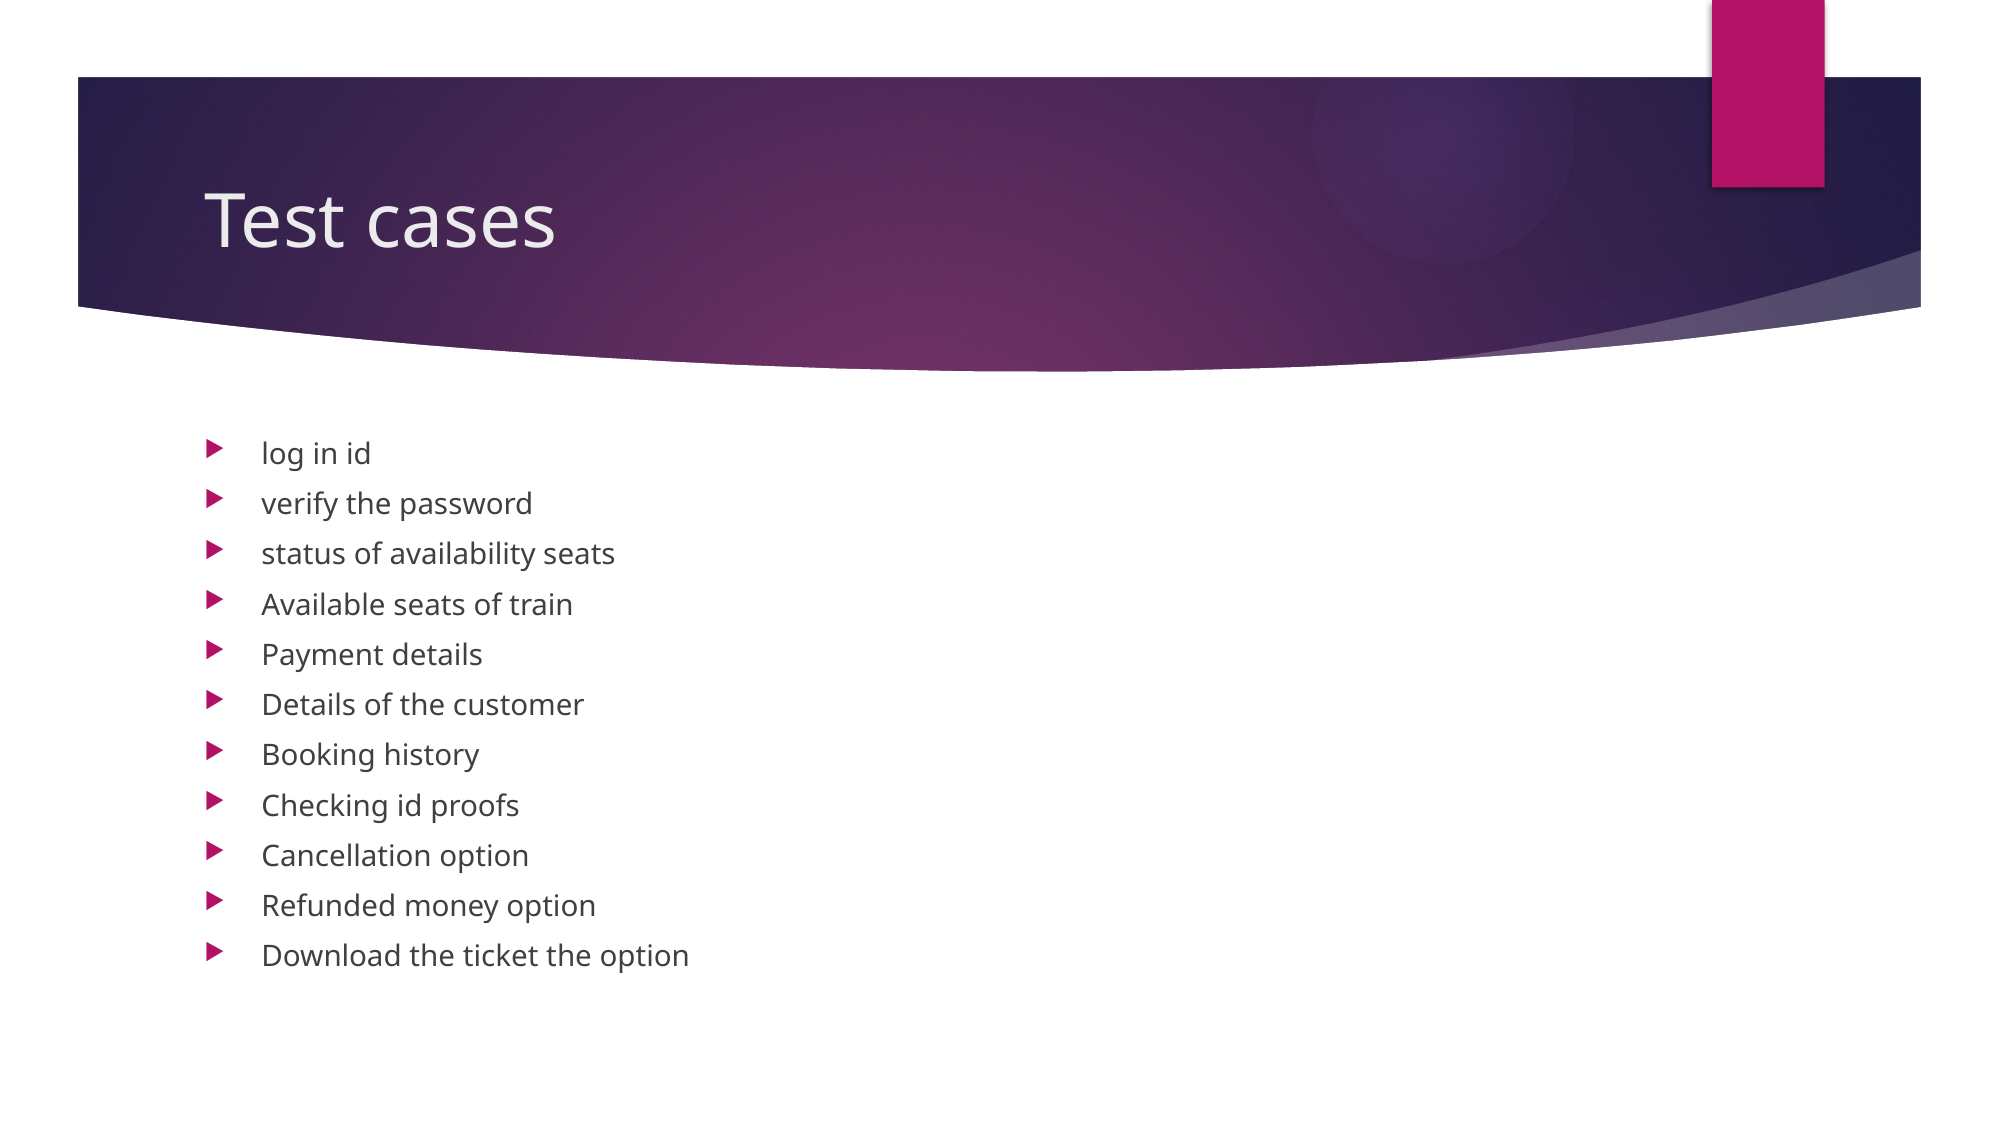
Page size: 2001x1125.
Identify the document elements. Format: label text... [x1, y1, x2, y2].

title Test cases [189, 159, 1627, 276]
list log in id verify the password status of availability seats Available seats of train Payment details Details of the customer Booking history Checking id proofs Cancellation option Refunded money option Download the ticket the option [189, 427, 1638, 988]
